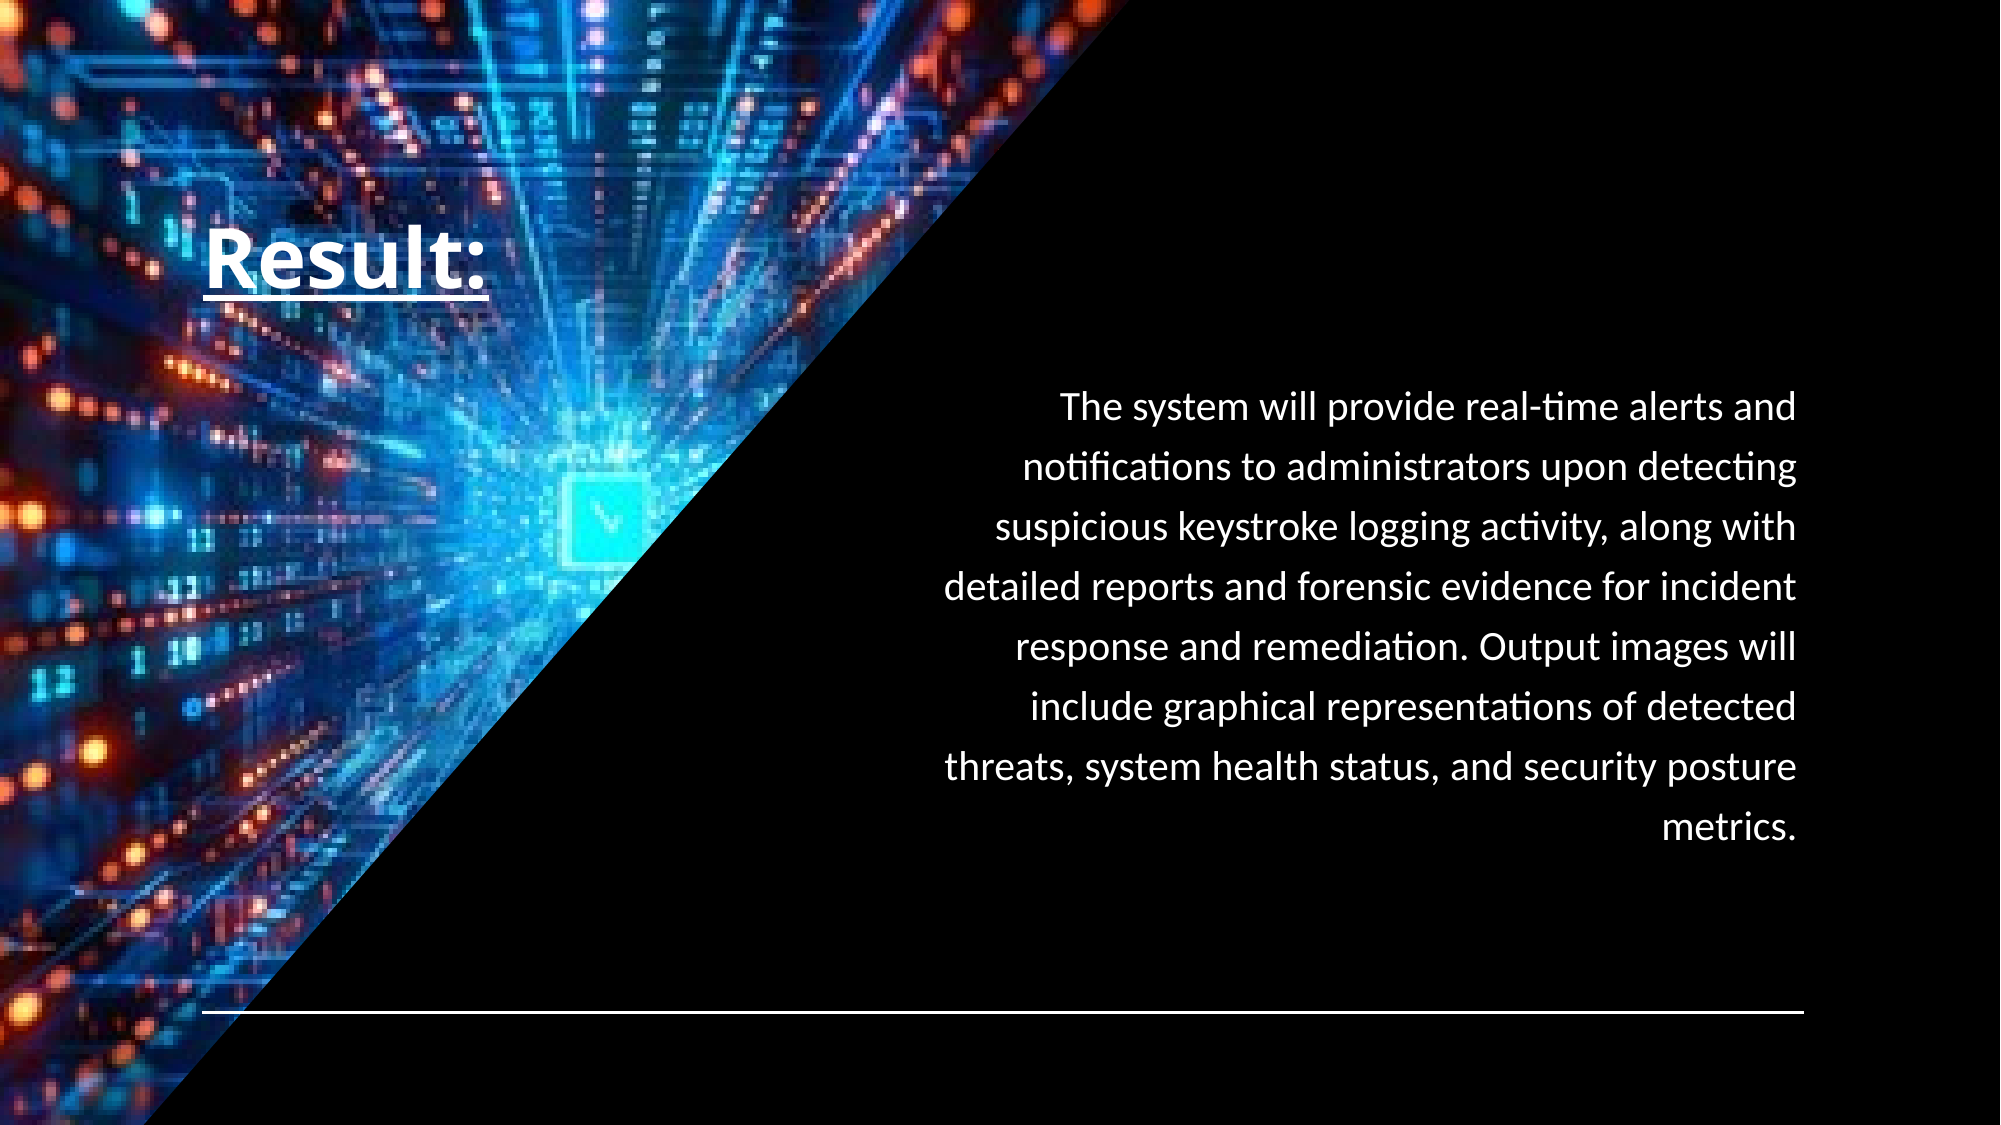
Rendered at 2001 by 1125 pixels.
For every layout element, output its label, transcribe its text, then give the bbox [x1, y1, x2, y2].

picture [0, 0, 1130, 1125]
list The system will provide real-time alerts and notifications to administrators upon detecting suspicious keystroke logging activity, along with detailed reports and forensic evidence for incident response and remediation. Output images will include graphical representations of detected threats, system health status, and security posture metrics. [1130, 248, 1813, 938]
text_box [1130, 0, 2000, 1125]
